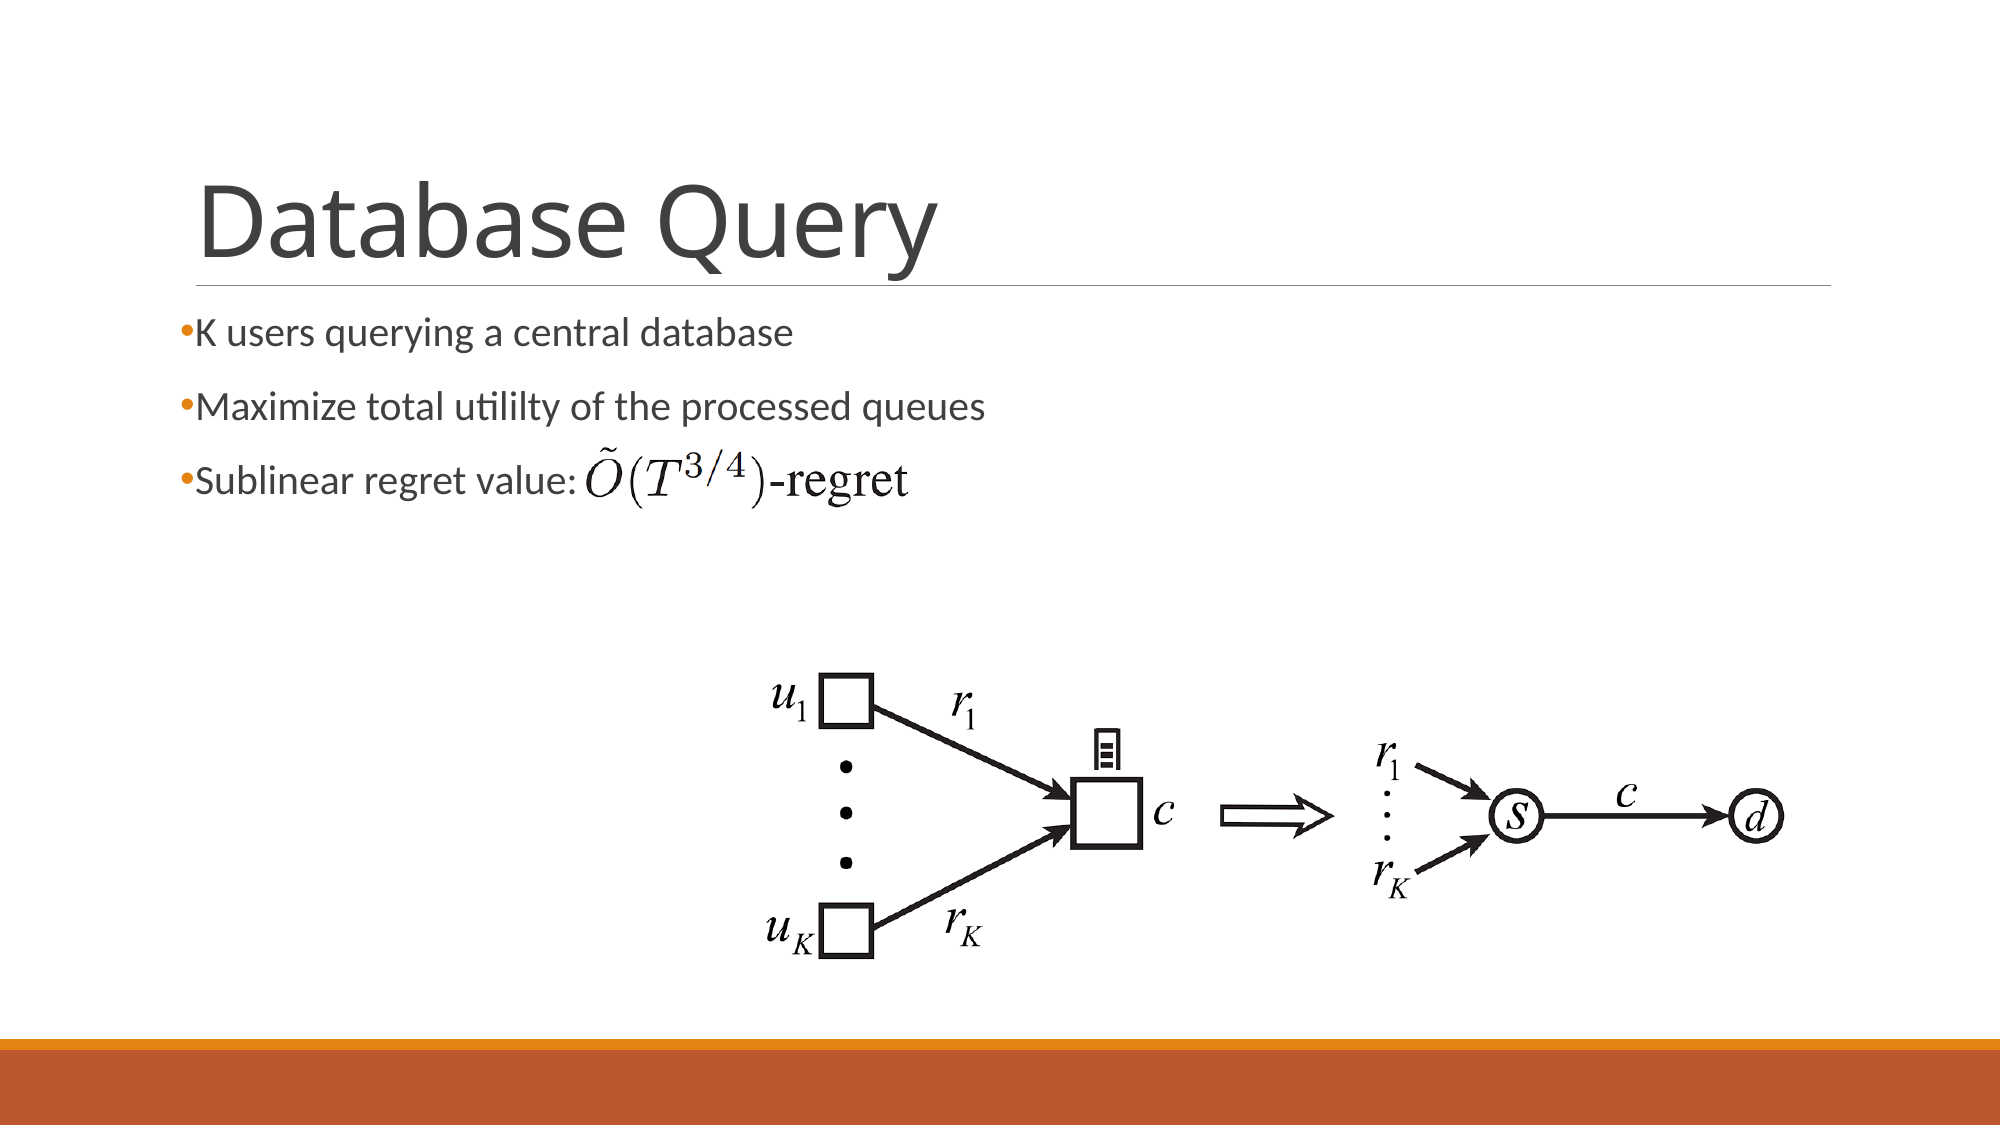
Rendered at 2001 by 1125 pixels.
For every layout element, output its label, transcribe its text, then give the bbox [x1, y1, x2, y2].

picture [584, 443, 909, 509]
title Database Query [180, 47, 1830, 285]
list K users querying a central database Maximize total utililty of the processed queues Sublinear regret value: [180, 302, 1830, 963]
picture [761, 668, 1787, 964]
